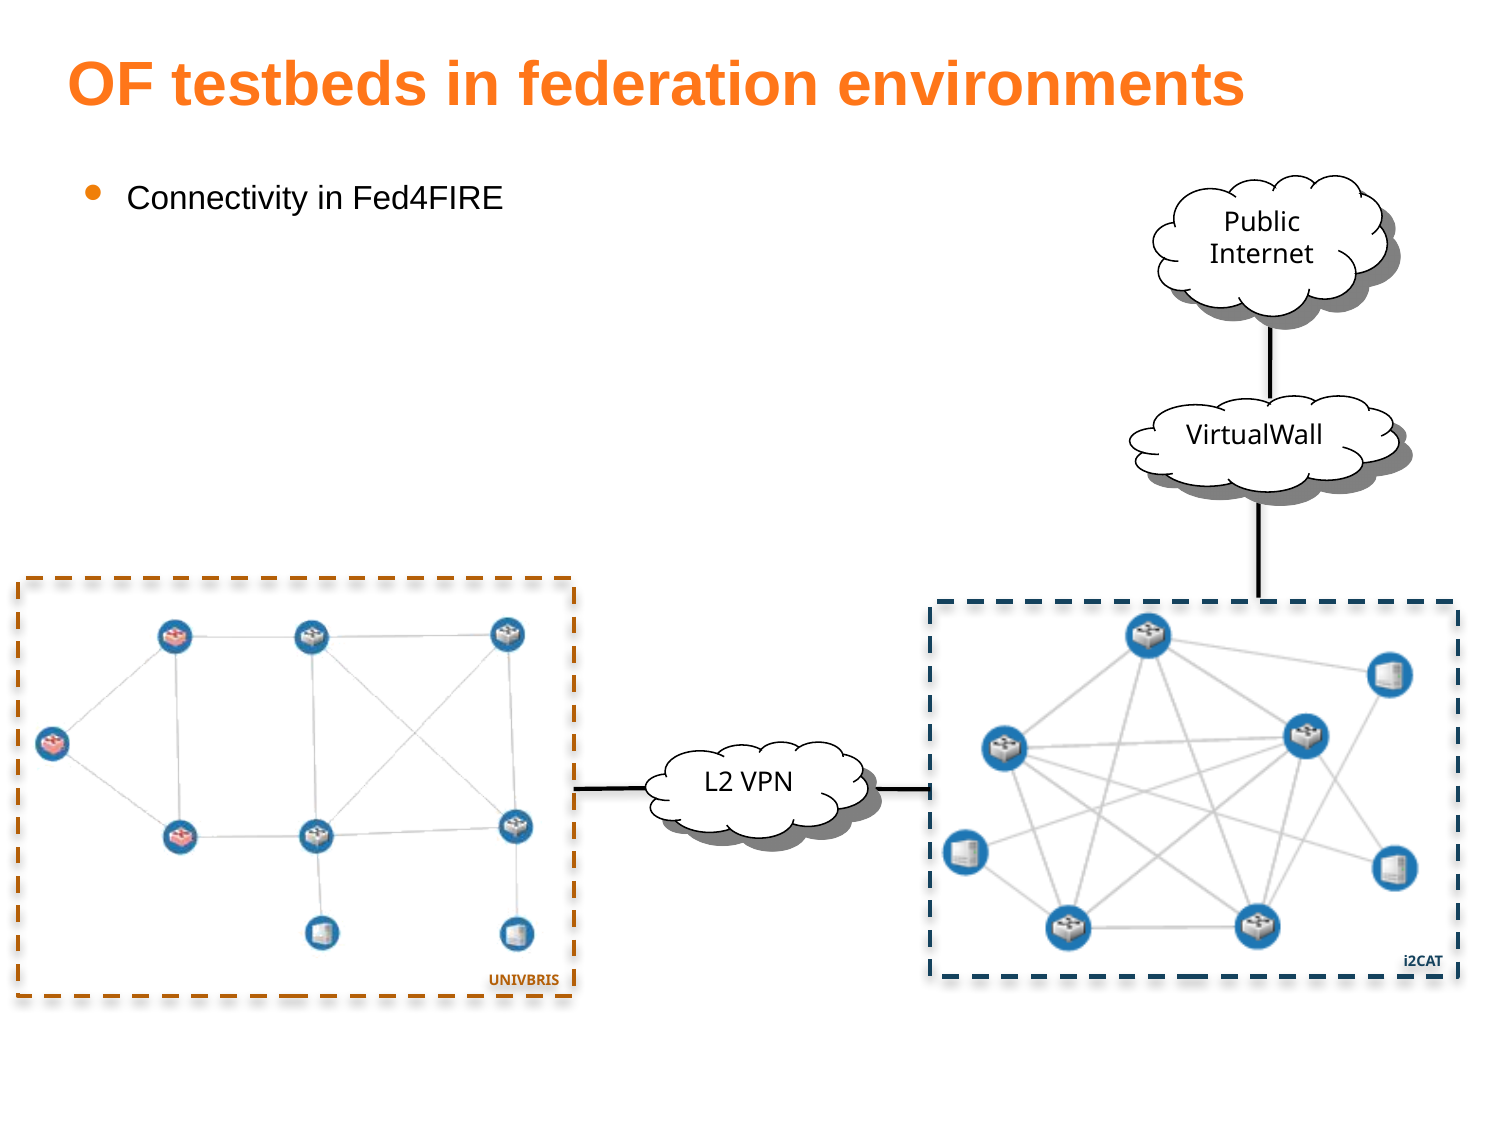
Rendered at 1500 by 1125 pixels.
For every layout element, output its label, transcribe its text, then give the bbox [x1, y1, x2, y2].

picture [906, 577, 1471, 997]
picture [0, 545, 623, 997]
text_box L2 VPN [645, 742, 868, 839]
title OF testbeds in federation environments [53, 5, 1459, 126]
text_box VirtualWall [1129, 395, 1400, 493]
list Connectivity in Fed4FIRE [630, 803, 899, 953]
text_box Public Internet [1153, 175, 1388, 317]
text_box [573, 786, 739, 790]
list Connectivity in Fed4FIRE [53, 160, 1459, 784]
